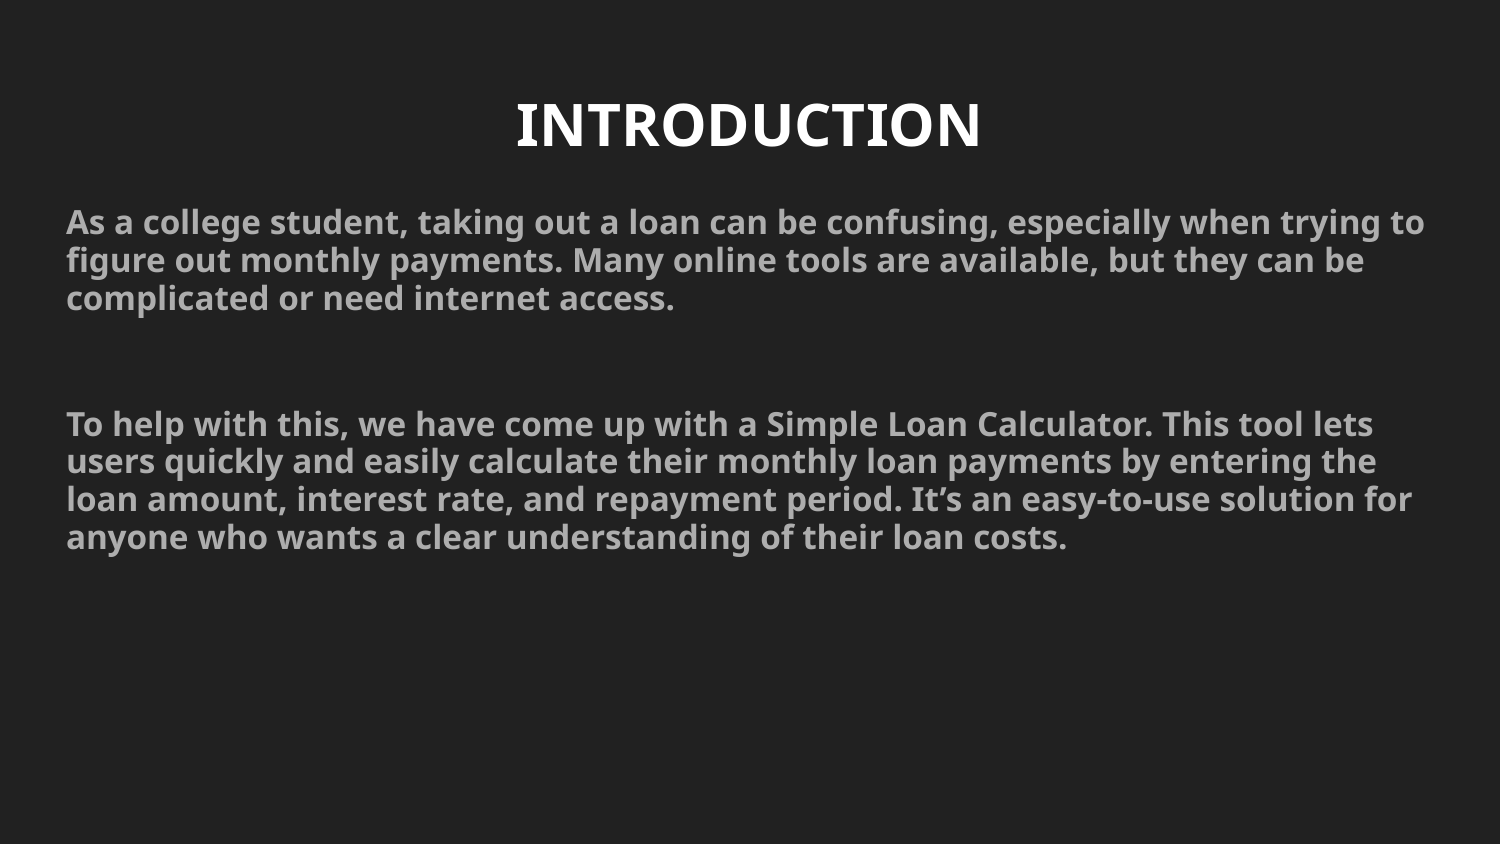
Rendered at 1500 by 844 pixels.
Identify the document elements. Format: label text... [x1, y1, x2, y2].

title INTRODUCTION [51, 72, 1449, 167]
list As a college student, taking out a loan can be confusing, especially when trying to figure out monthly payments. Many online tools are available, but they can be complicated or need internet access. To help with this, we have come up with a Simple Loan Calculator. This tool lets users quickly and easily calculate their monthly loan payments by entering the loan amount, interest rate, and repayment period. It’s an easy-to-use solution for anyone who wants a clear understanding of their loan costs. [51, 189, 1449, 750]
